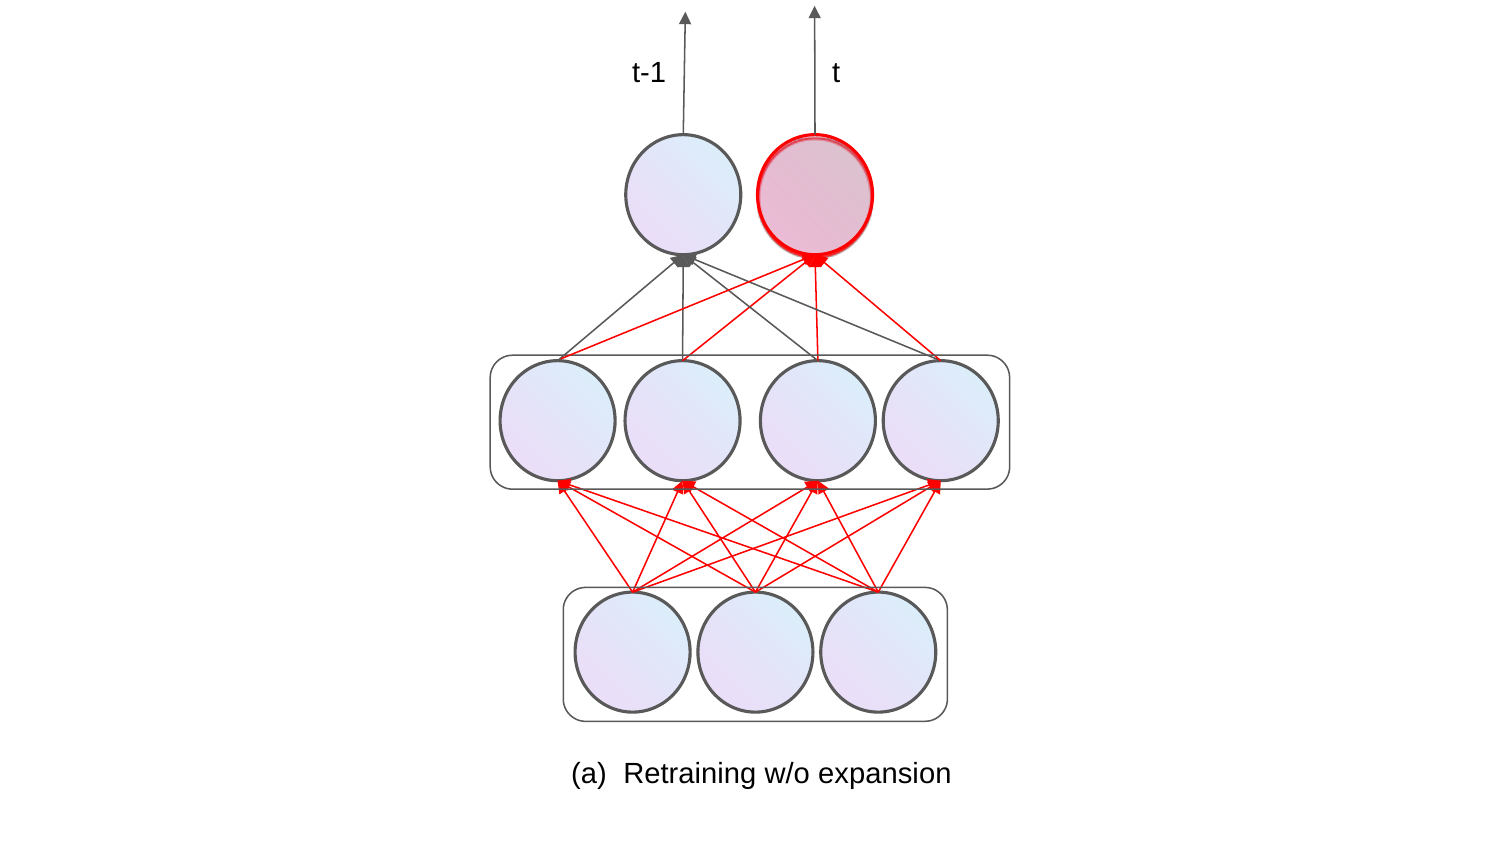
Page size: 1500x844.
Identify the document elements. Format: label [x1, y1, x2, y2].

text_box [489, 5, 1010, 806]
